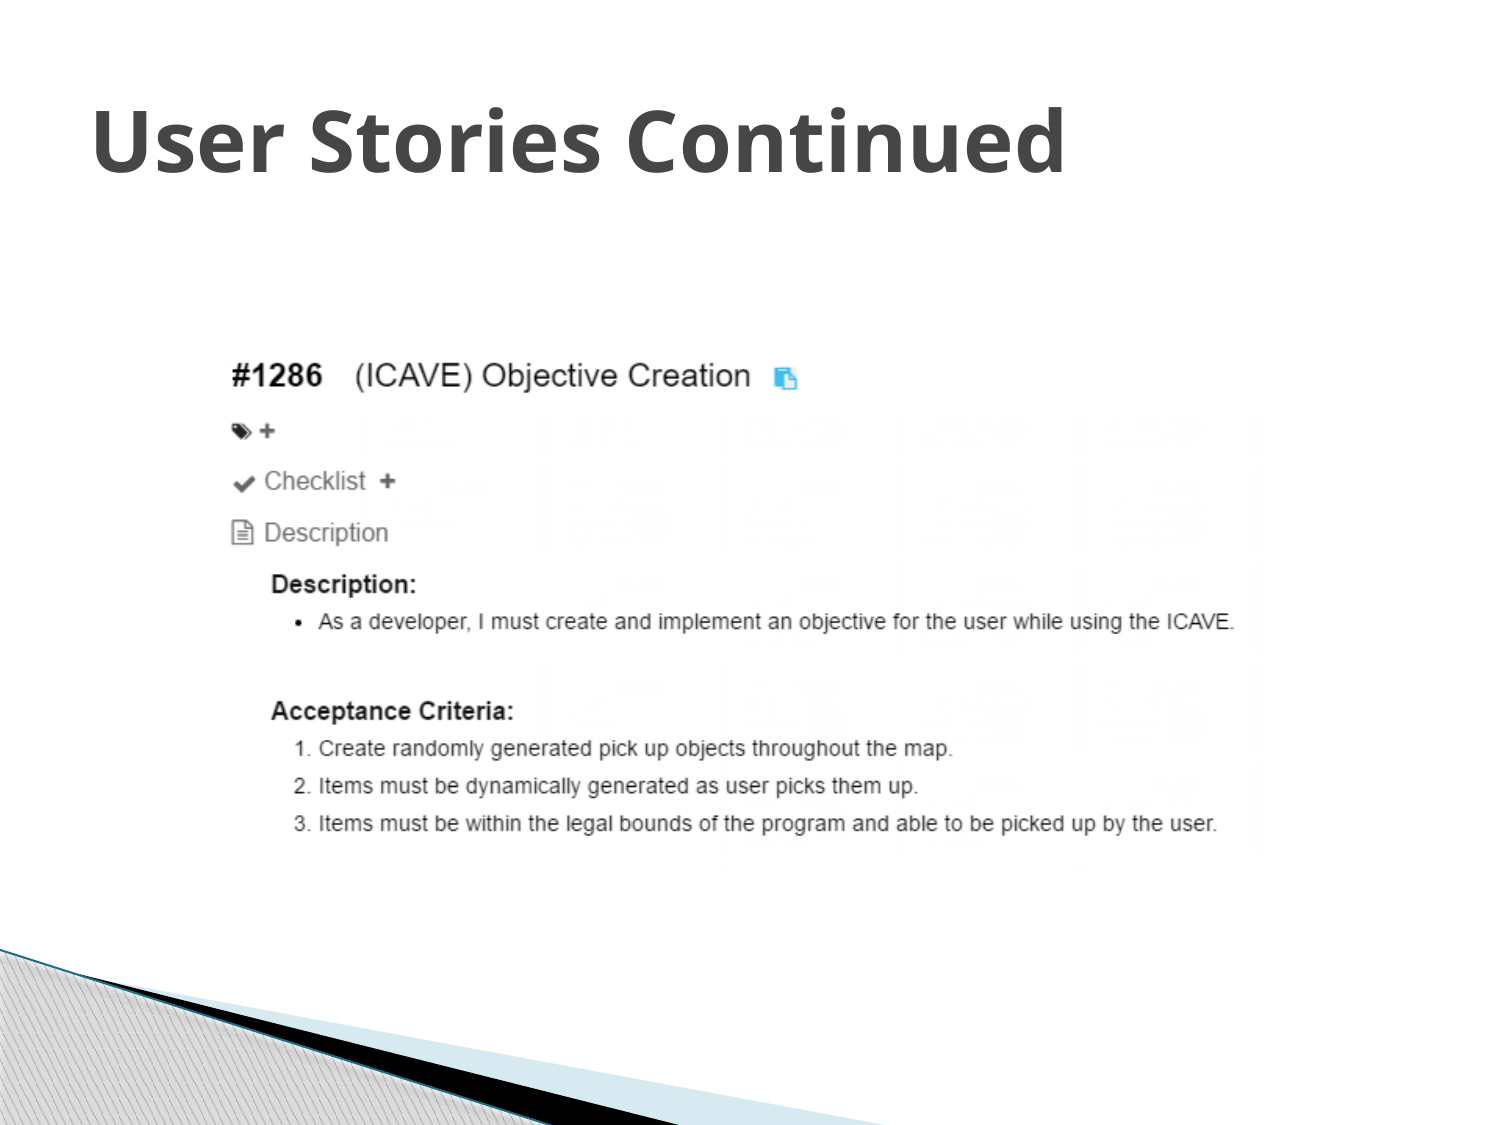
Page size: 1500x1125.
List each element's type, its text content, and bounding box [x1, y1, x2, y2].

title User Stories Continued [75, 45, 1425, 233]
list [222, 356, 1278, 872]
